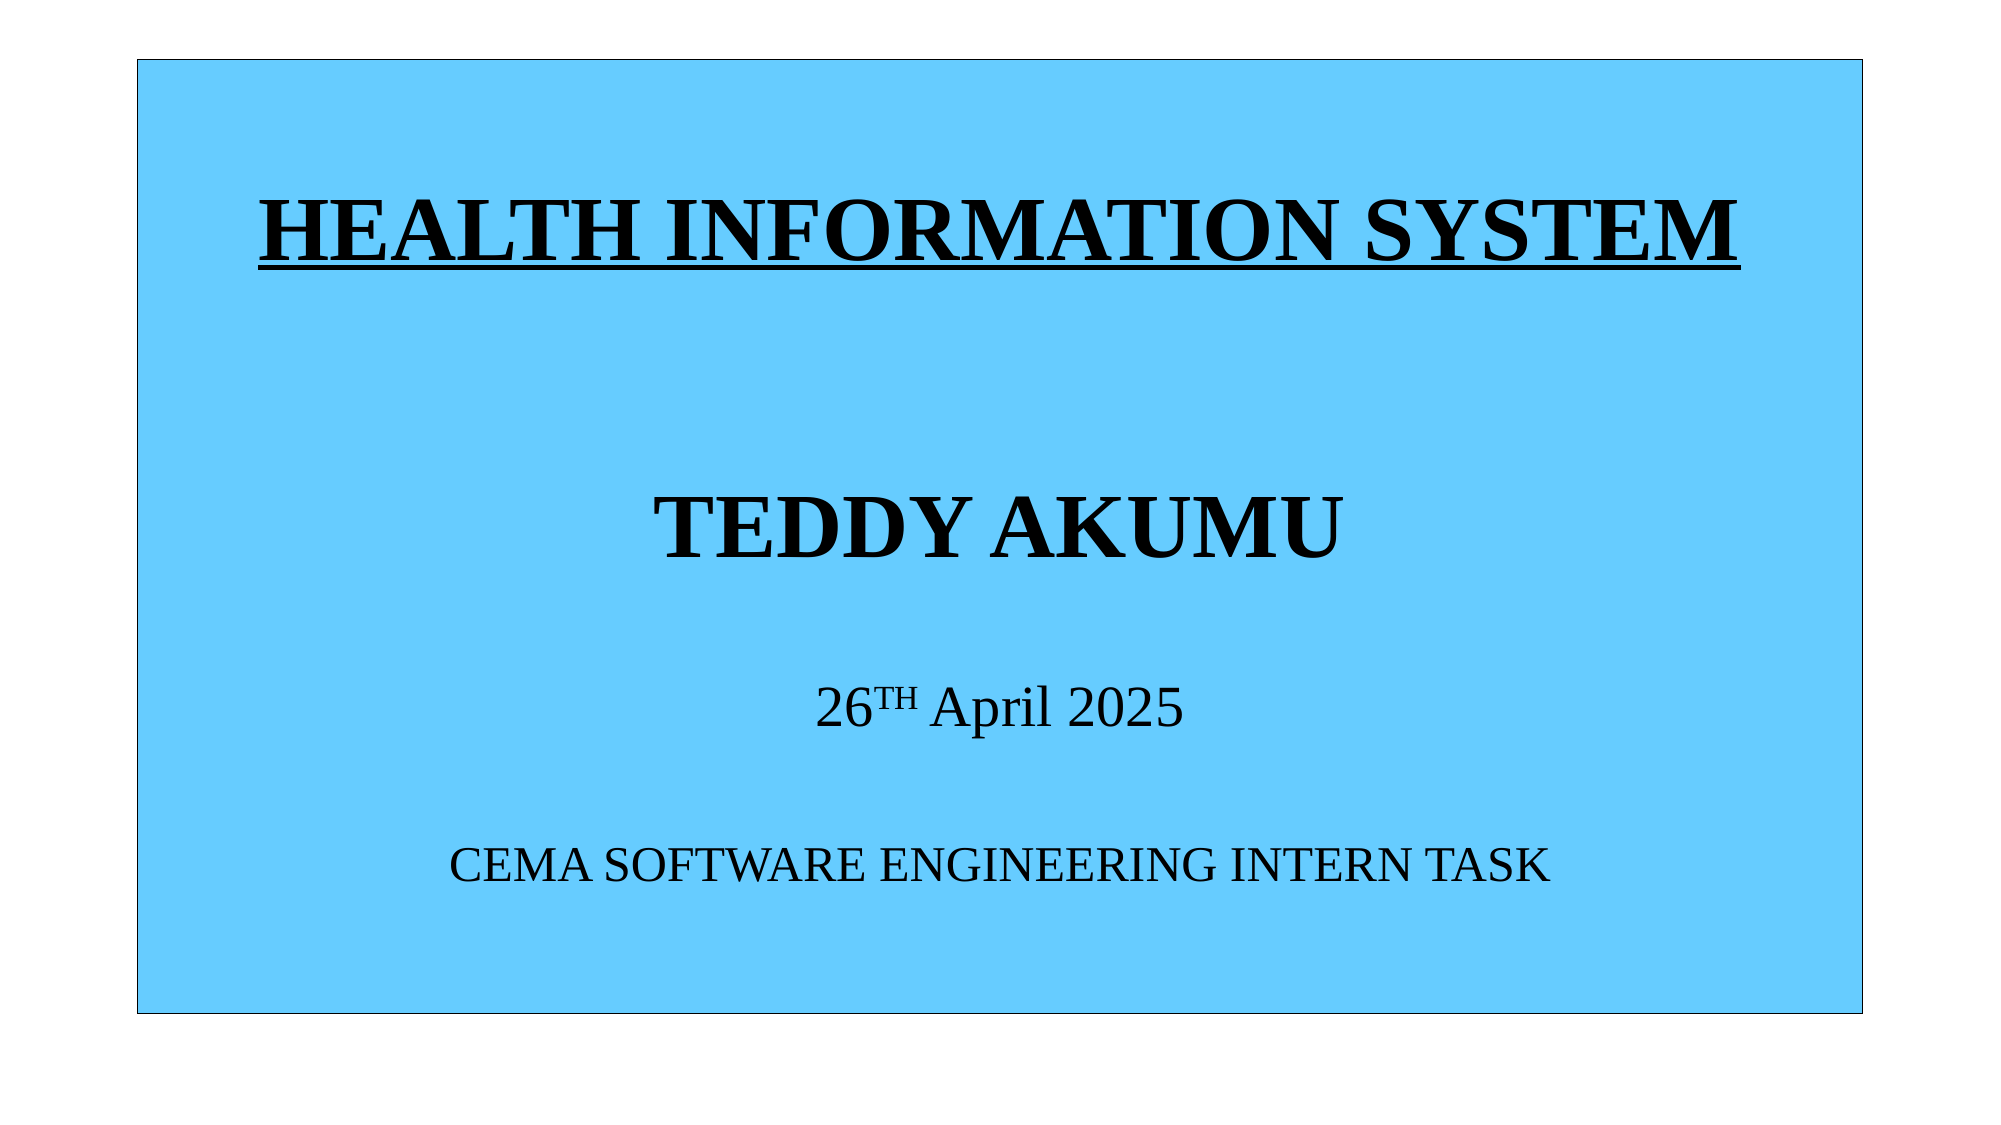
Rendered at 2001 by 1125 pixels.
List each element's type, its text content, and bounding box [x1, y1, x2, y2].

title HEALTH INFORMATION SYSTEM TEDDY AKUMU 26TH April 2025 CEMA SOFTWARE ENGINEERING INTERN TASK [137, 59, 1863, 1014]
